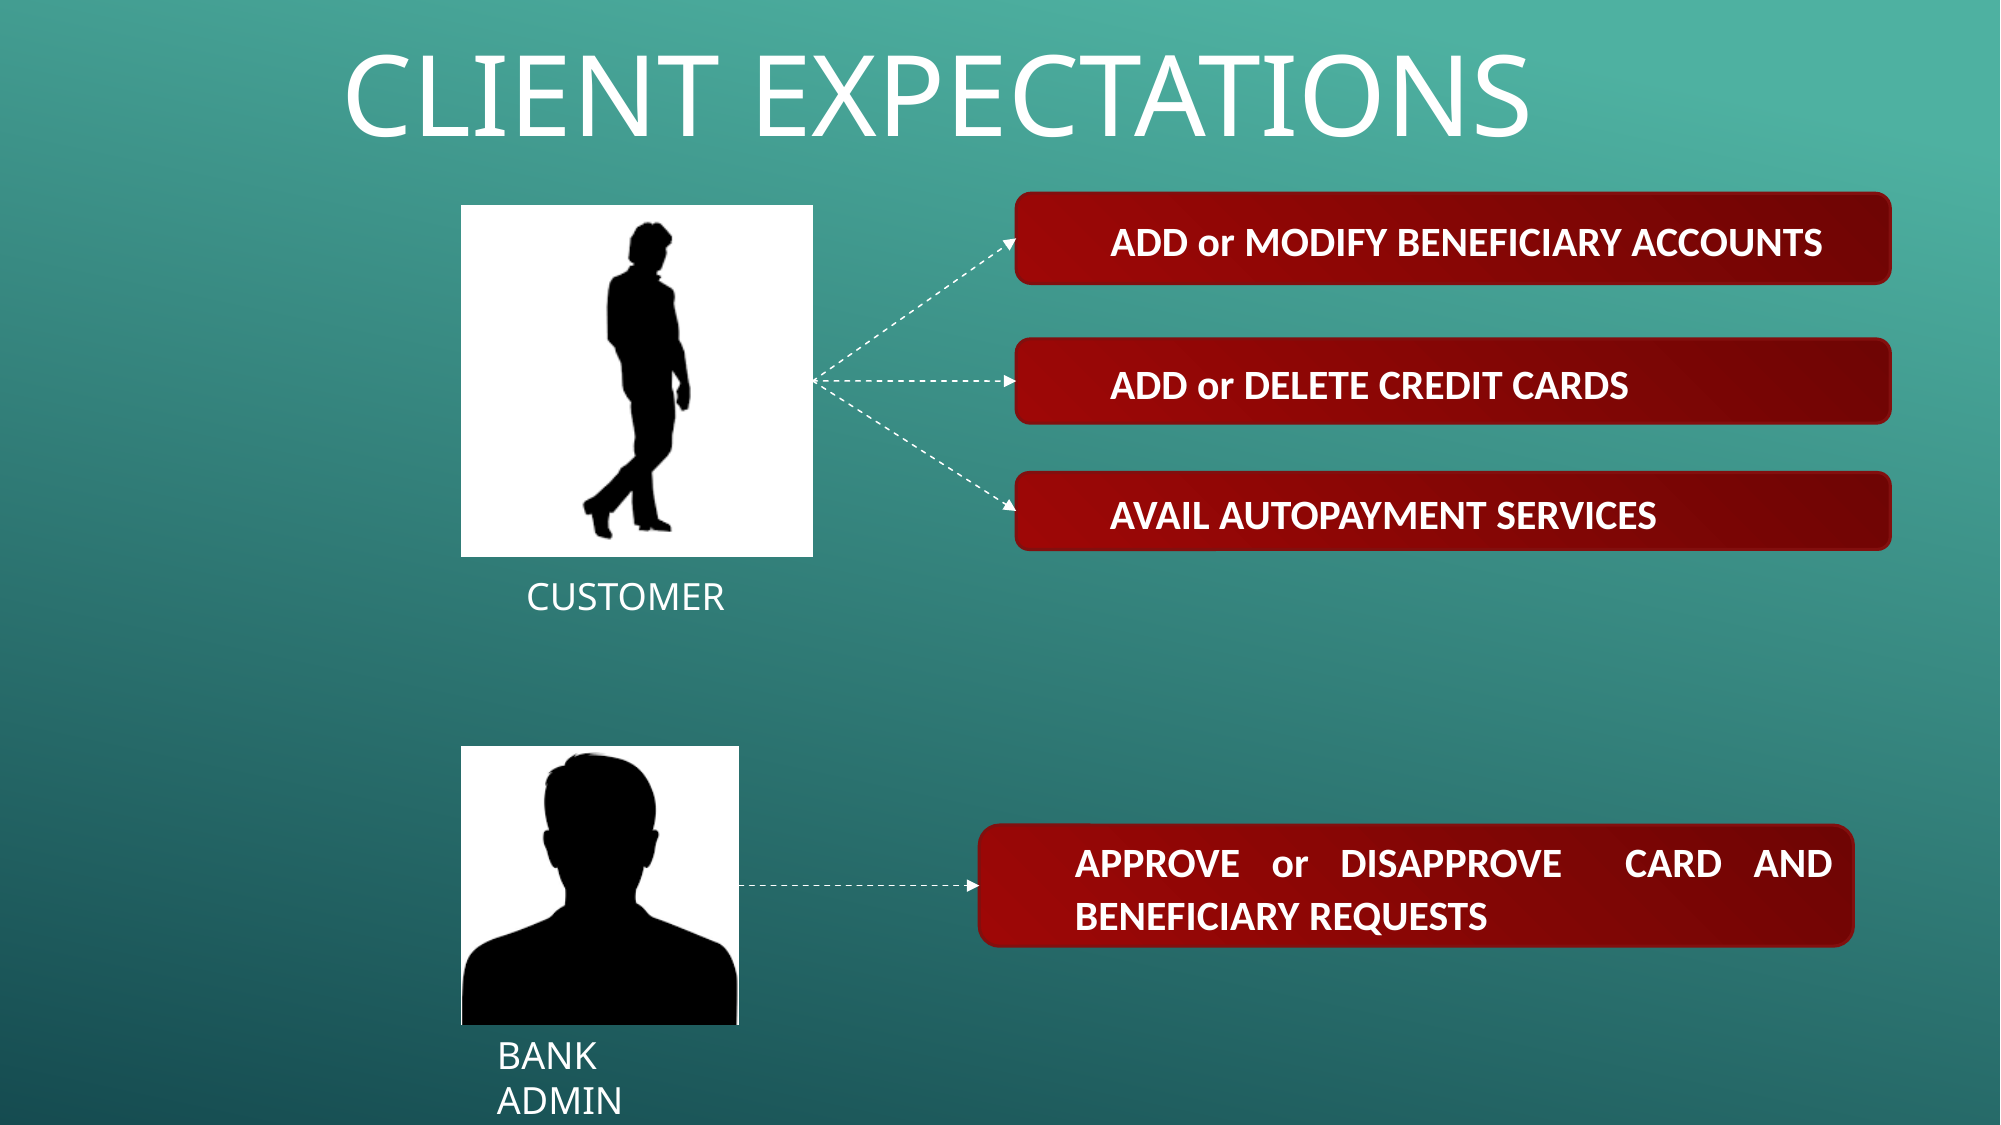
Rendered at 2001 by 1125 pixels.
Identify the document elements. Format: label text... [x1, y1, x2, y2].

text_box ADD or DELETE CREDIT CARDS [1022, 337, 1892, 425]
text_box ADD or MODIFY BENEFICIARY ACCOUNTS [1014, 191, 1892, 286]
picture [460, 746, 740, 1025]
text_box AVAIL AUTOPAYMENT SERVICES [1014, 470, 1892, 552]
text_box BANK ADMIN [482, 1033, 734, 1125]
text_box CUSTOMER [511, 568, 763, 626]
text_box CLIENT EXPECTATIONS [326, 16, 1549, 167]
picture [460, 204, 813, 557]
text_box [818, 380, 1017, 512]
text_box APPROVE or DISAPPROVE CARD AND BENEFICIARY REQUESTS [977, 823, 1855, 948]
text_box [818, 238, 1017, 379]
